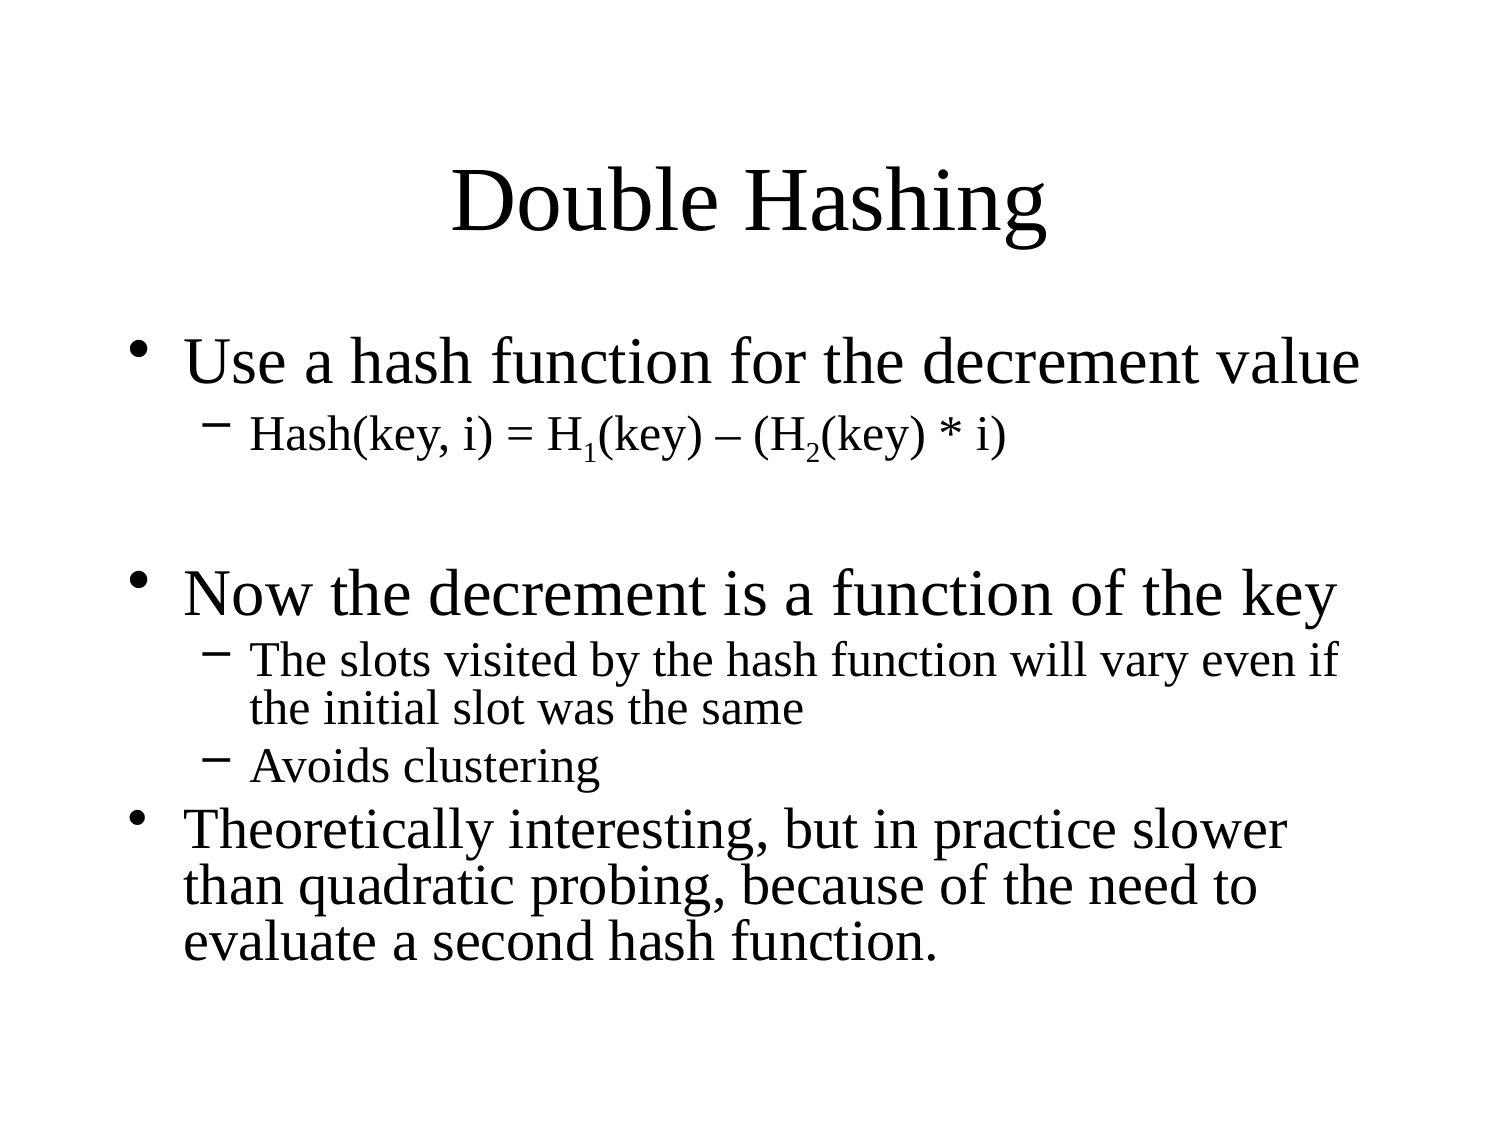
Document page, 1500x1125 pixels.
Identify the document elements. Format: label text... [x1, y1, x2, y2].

list Use a hash function for the decrement value Hash(key, i) = H1(key) – (H2(key) * i) Now the decrement is a function of the key The slots visited by the hash function will vary even if the initial slot was the same Avoids clustering Theoretically interesting, but in practice slower than quadratic probing, because of the need to evaluate a second hash function. [112, 324, 1388, 1001]
title Double Hashing [112, 99, 1388, 288]
